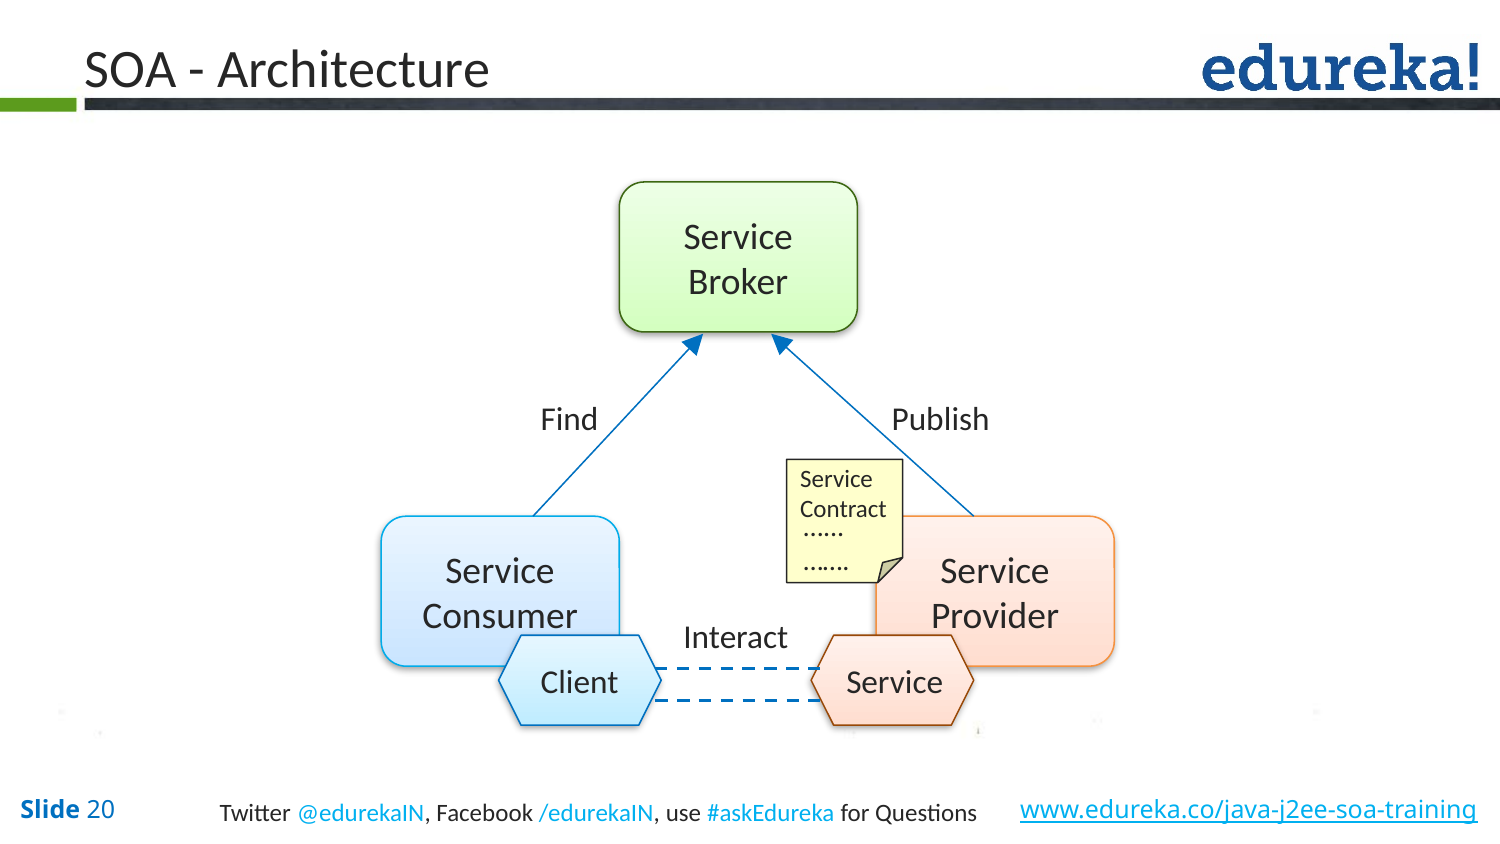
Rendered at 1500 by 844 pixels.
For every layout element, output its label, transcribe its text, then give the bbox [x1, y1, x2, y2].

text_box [380, 181, 1115, 726]
picture [0, 0, 1500, 844]
text_box SOA - Architecture [70, 25, 518, 106]
